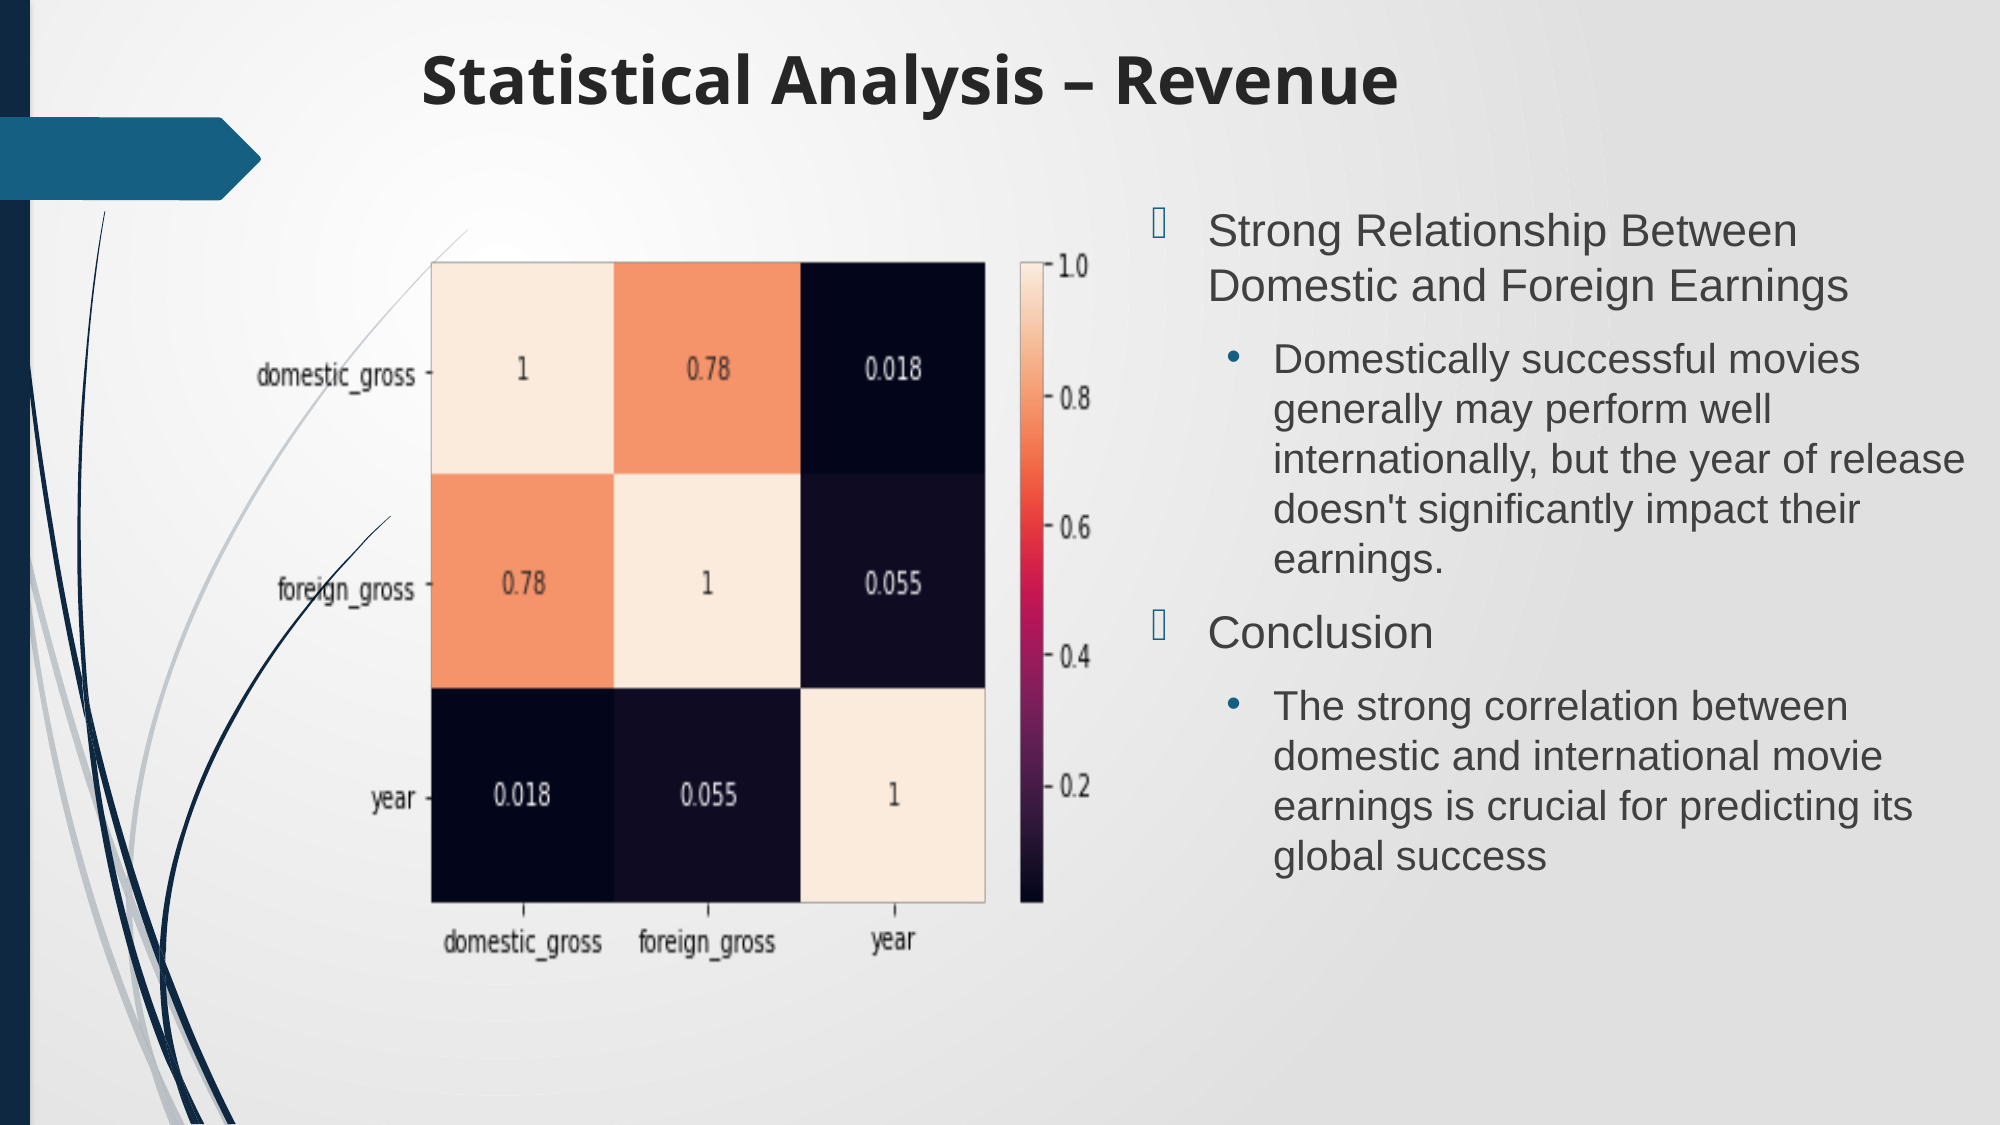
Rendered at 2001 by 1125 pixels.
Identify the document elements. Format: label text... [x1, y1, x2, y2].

list Strong Relationship Between Domestic and Foreign Earnings Domestically successful movies generally may perform well internationally, but the year of release doesn't significantly impact their earnings. Conclusion The strong correlation between domestic and international movie earnings is crucial for predicting its global success [1136, 193, 2000, 1095]
title Statistical Analysis – Revenue [406, 29, 1844, 126]
picture [241, 234, 1106, 978]
